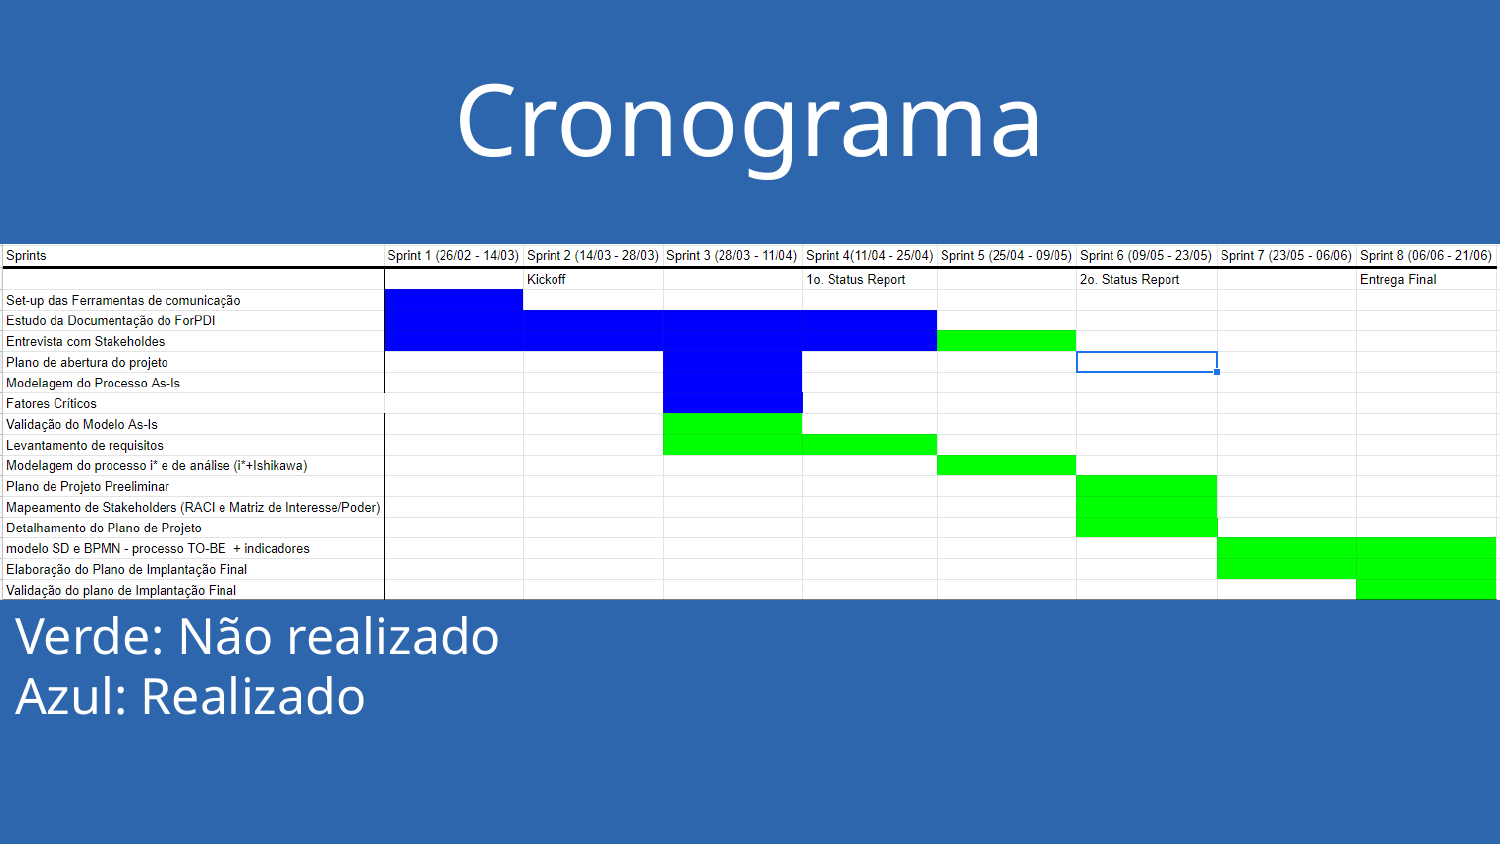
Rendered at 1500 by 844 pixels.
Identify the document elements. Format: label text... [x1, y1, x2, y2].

text_box Verde: Não realizado Azul: Realizado [0, 606, 700, 672]
title Cronograma [51, 41, 1449, 136]
picture [0, 244, 1500, 600]
